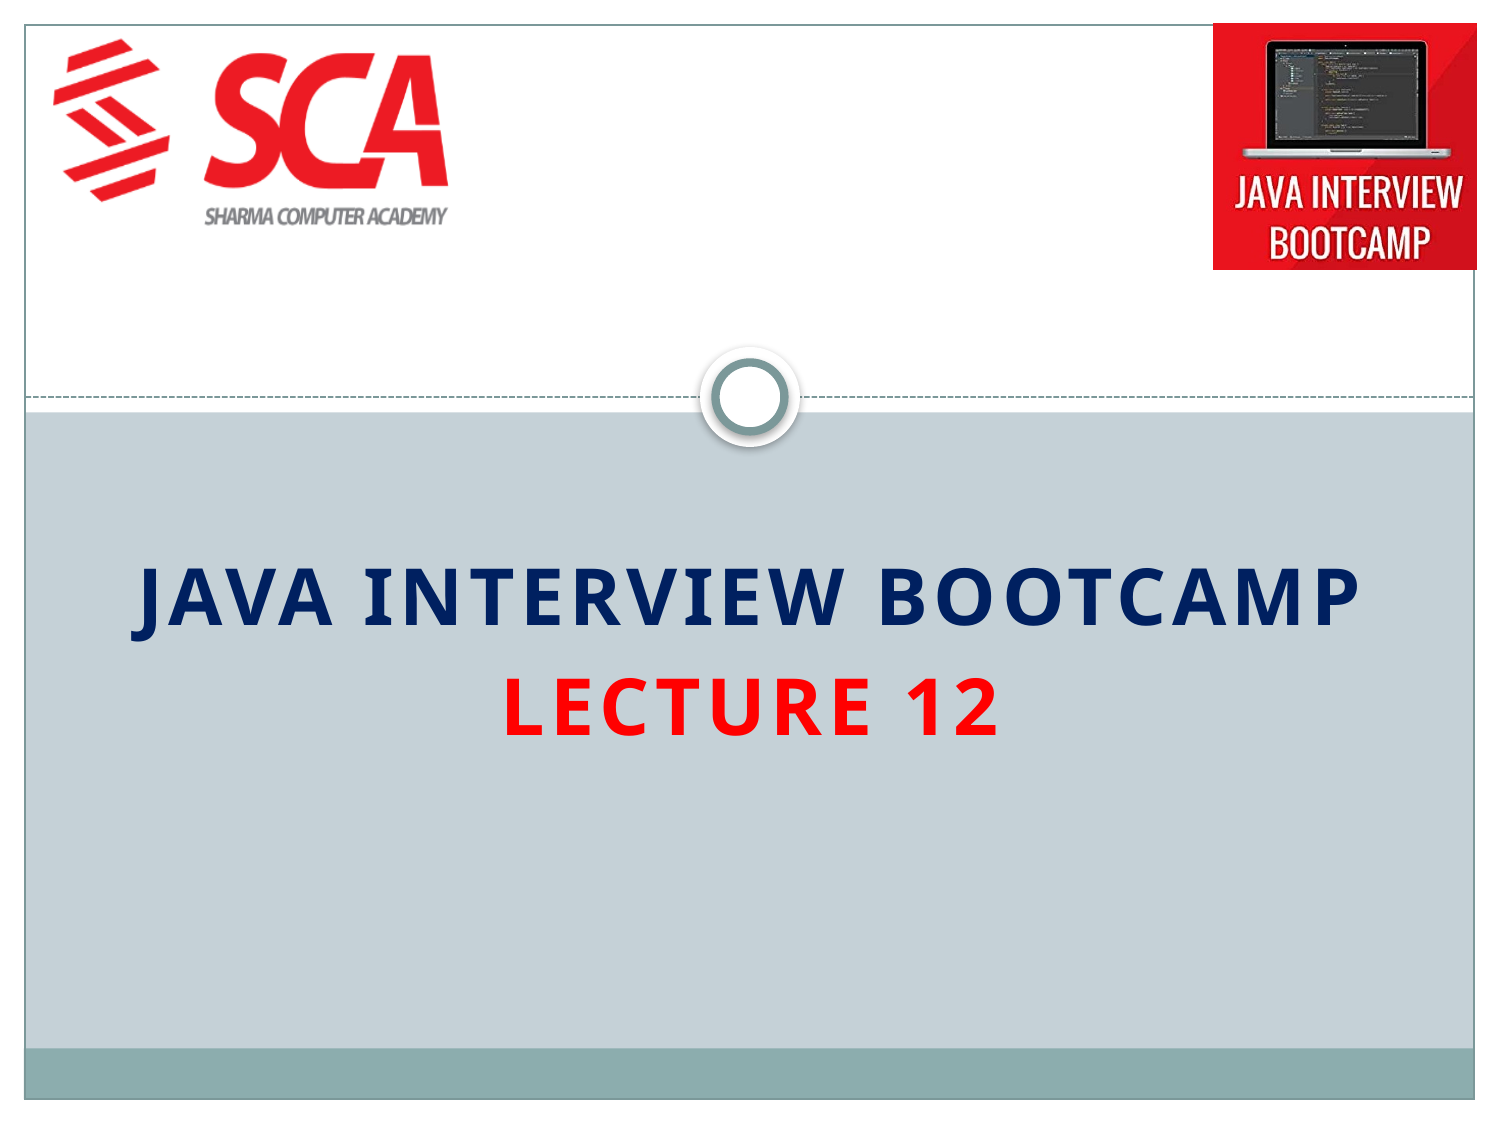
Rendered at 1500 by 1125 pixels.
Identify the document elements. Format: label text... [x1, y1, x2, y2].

picture [36, 30, 455, 232]
picture [1213, 23, 1477, 270]
subtitle JAVA INTERVIEW BOOTCAMP Lecture 12 [117, 539, 1383, 827]
